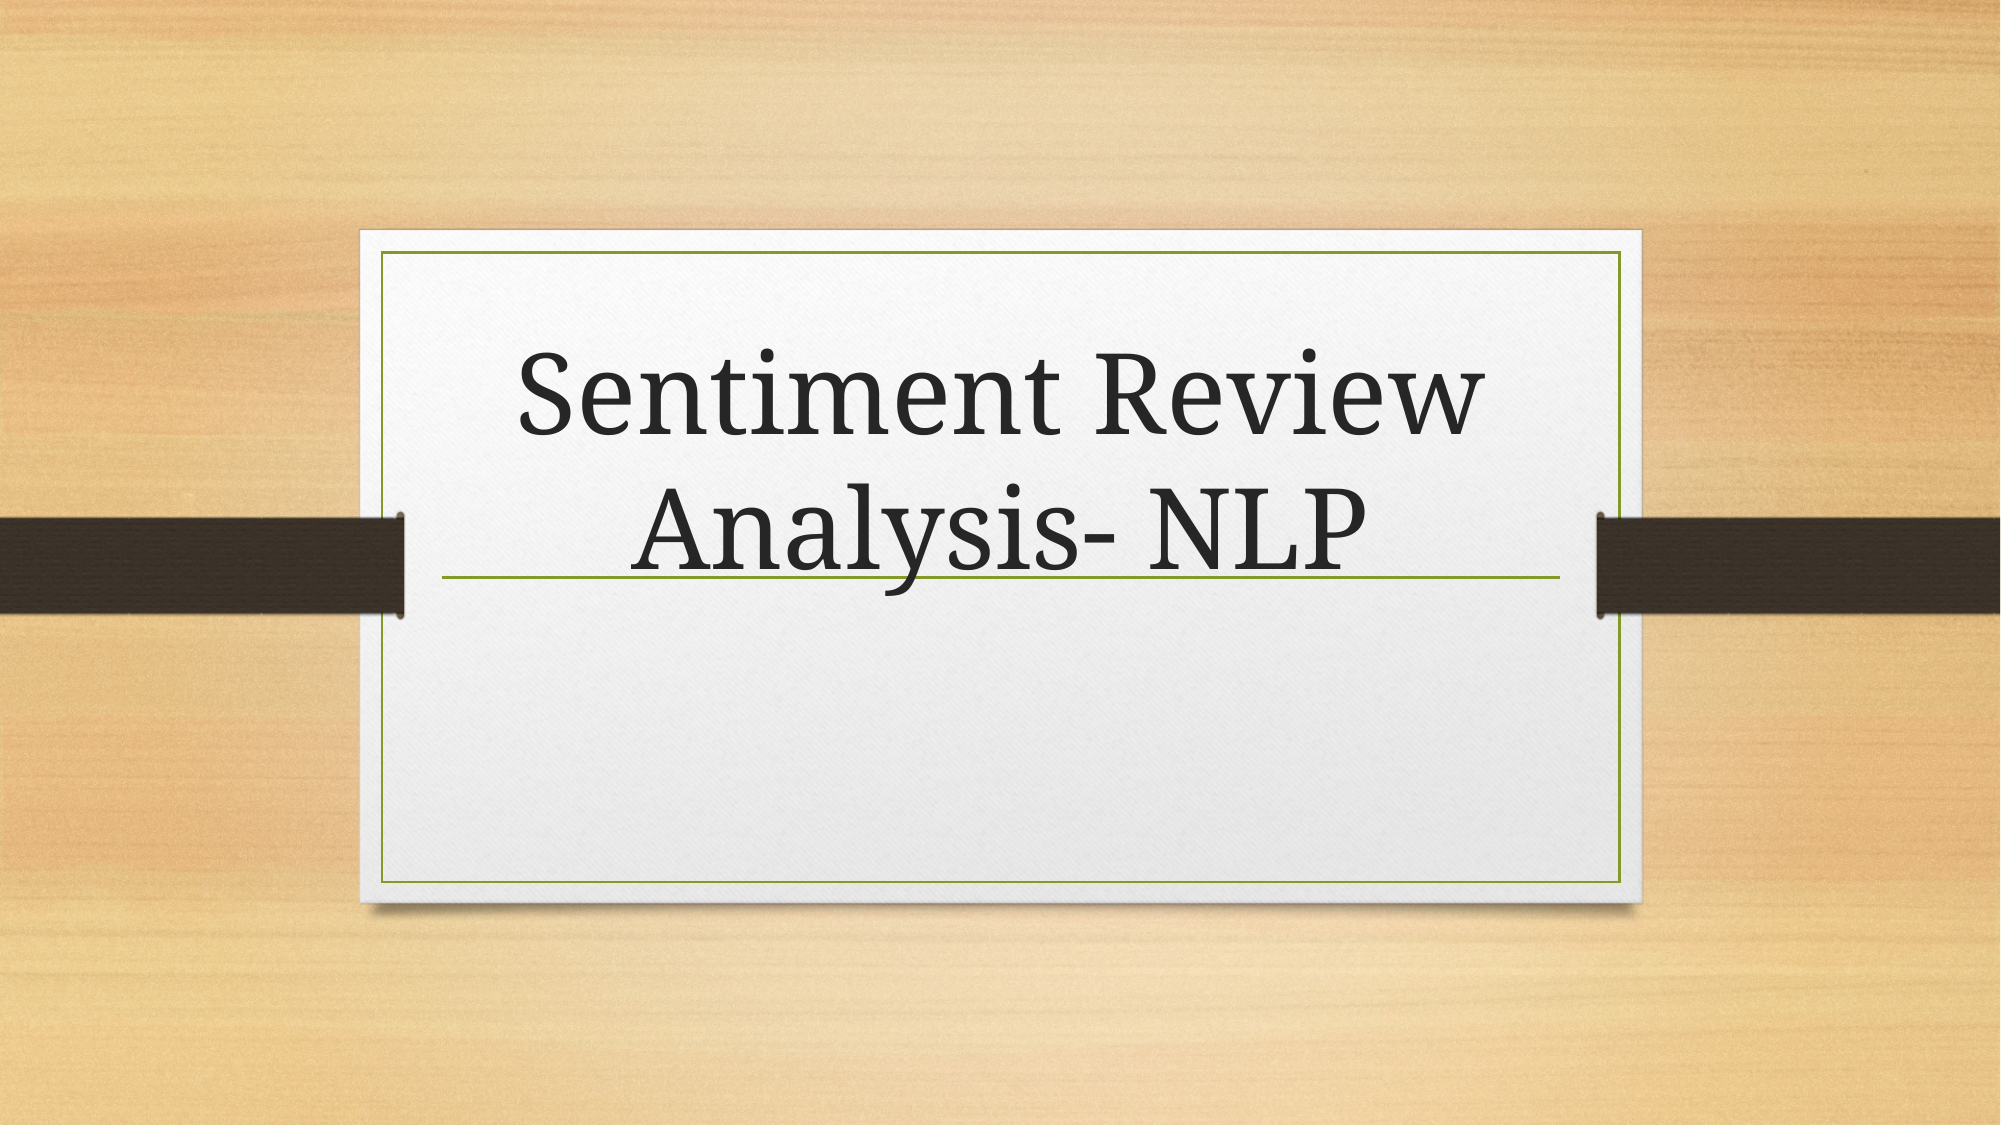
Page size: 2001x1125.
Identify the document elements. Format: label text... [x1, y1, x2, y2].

title Sentiment Review Analysis- NLP [441, 351, 1560, 600]
subtitle [441, 600, 1560, 885]
picture [0, 0, 2001, 1125]
